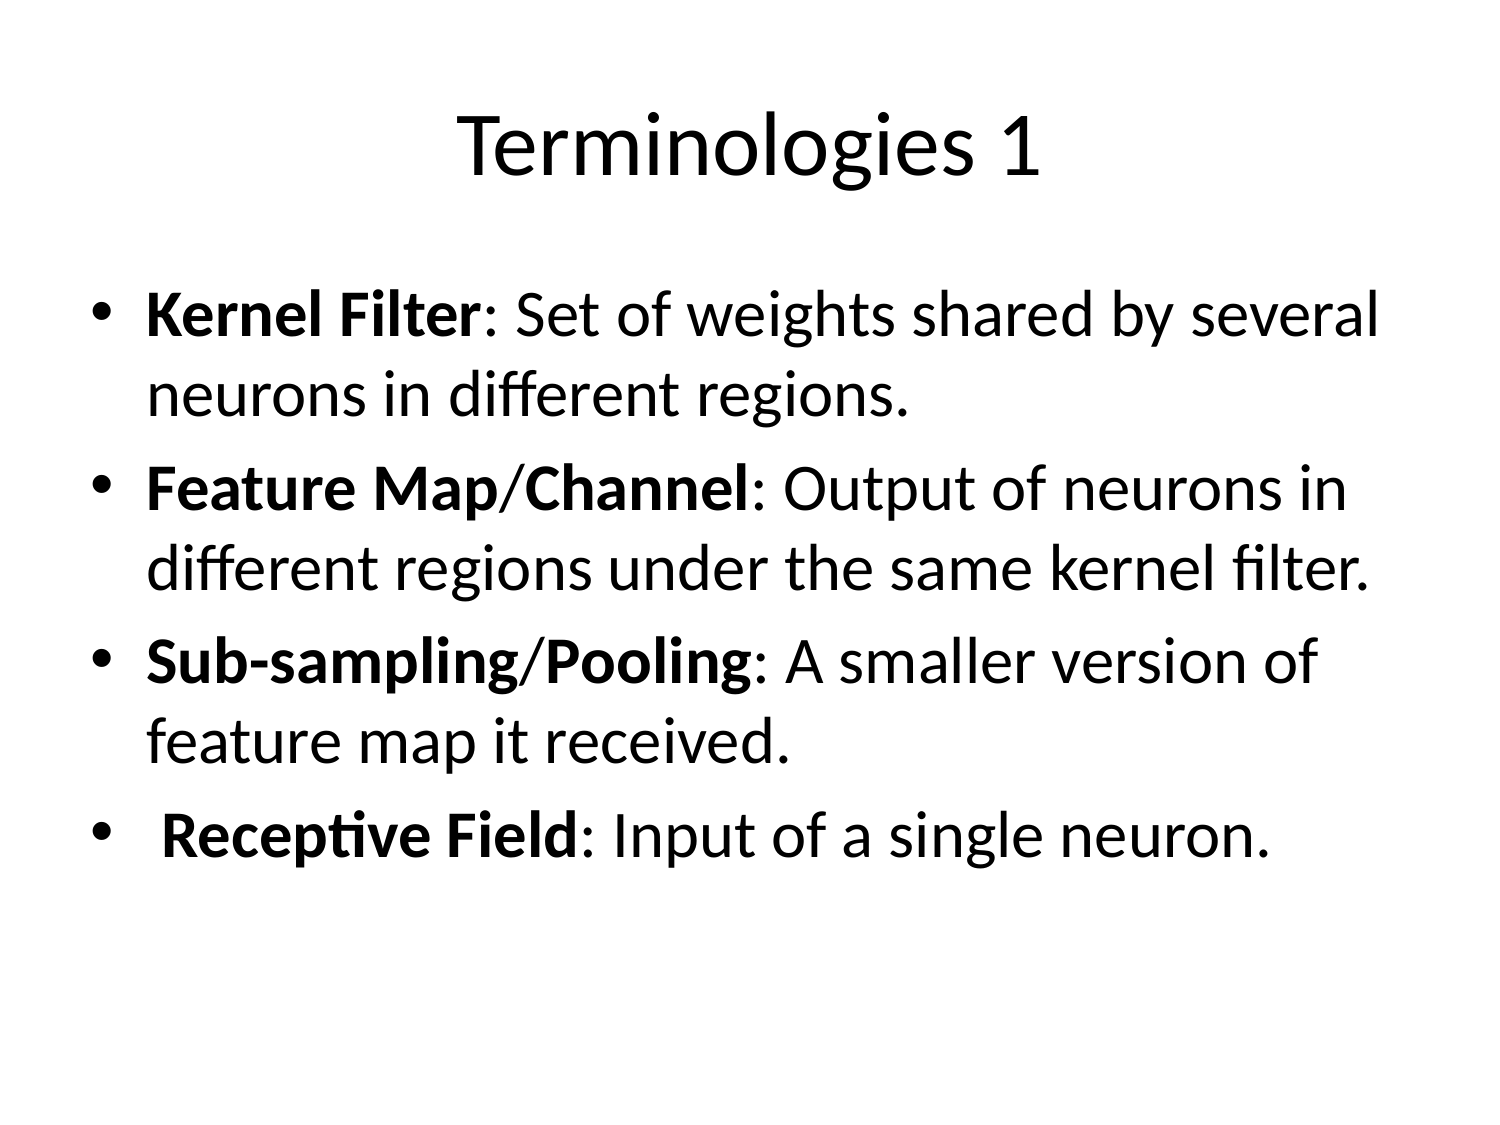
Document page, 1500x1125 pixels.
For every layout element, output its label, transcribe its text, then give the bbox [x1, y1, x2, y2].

title Terminologies 1 [75, 45, 1425, 233]
list Kernel Filter: Set of weights shared by several neurons in different regions. Feature Map/Channel: Output of neurons in different regions under the same kernel filter. Sub-sampling/Pooling: A smaller version of feature map it received. Receptive Field: Input of a single neuron. [75, 262, 1425, 1005]
